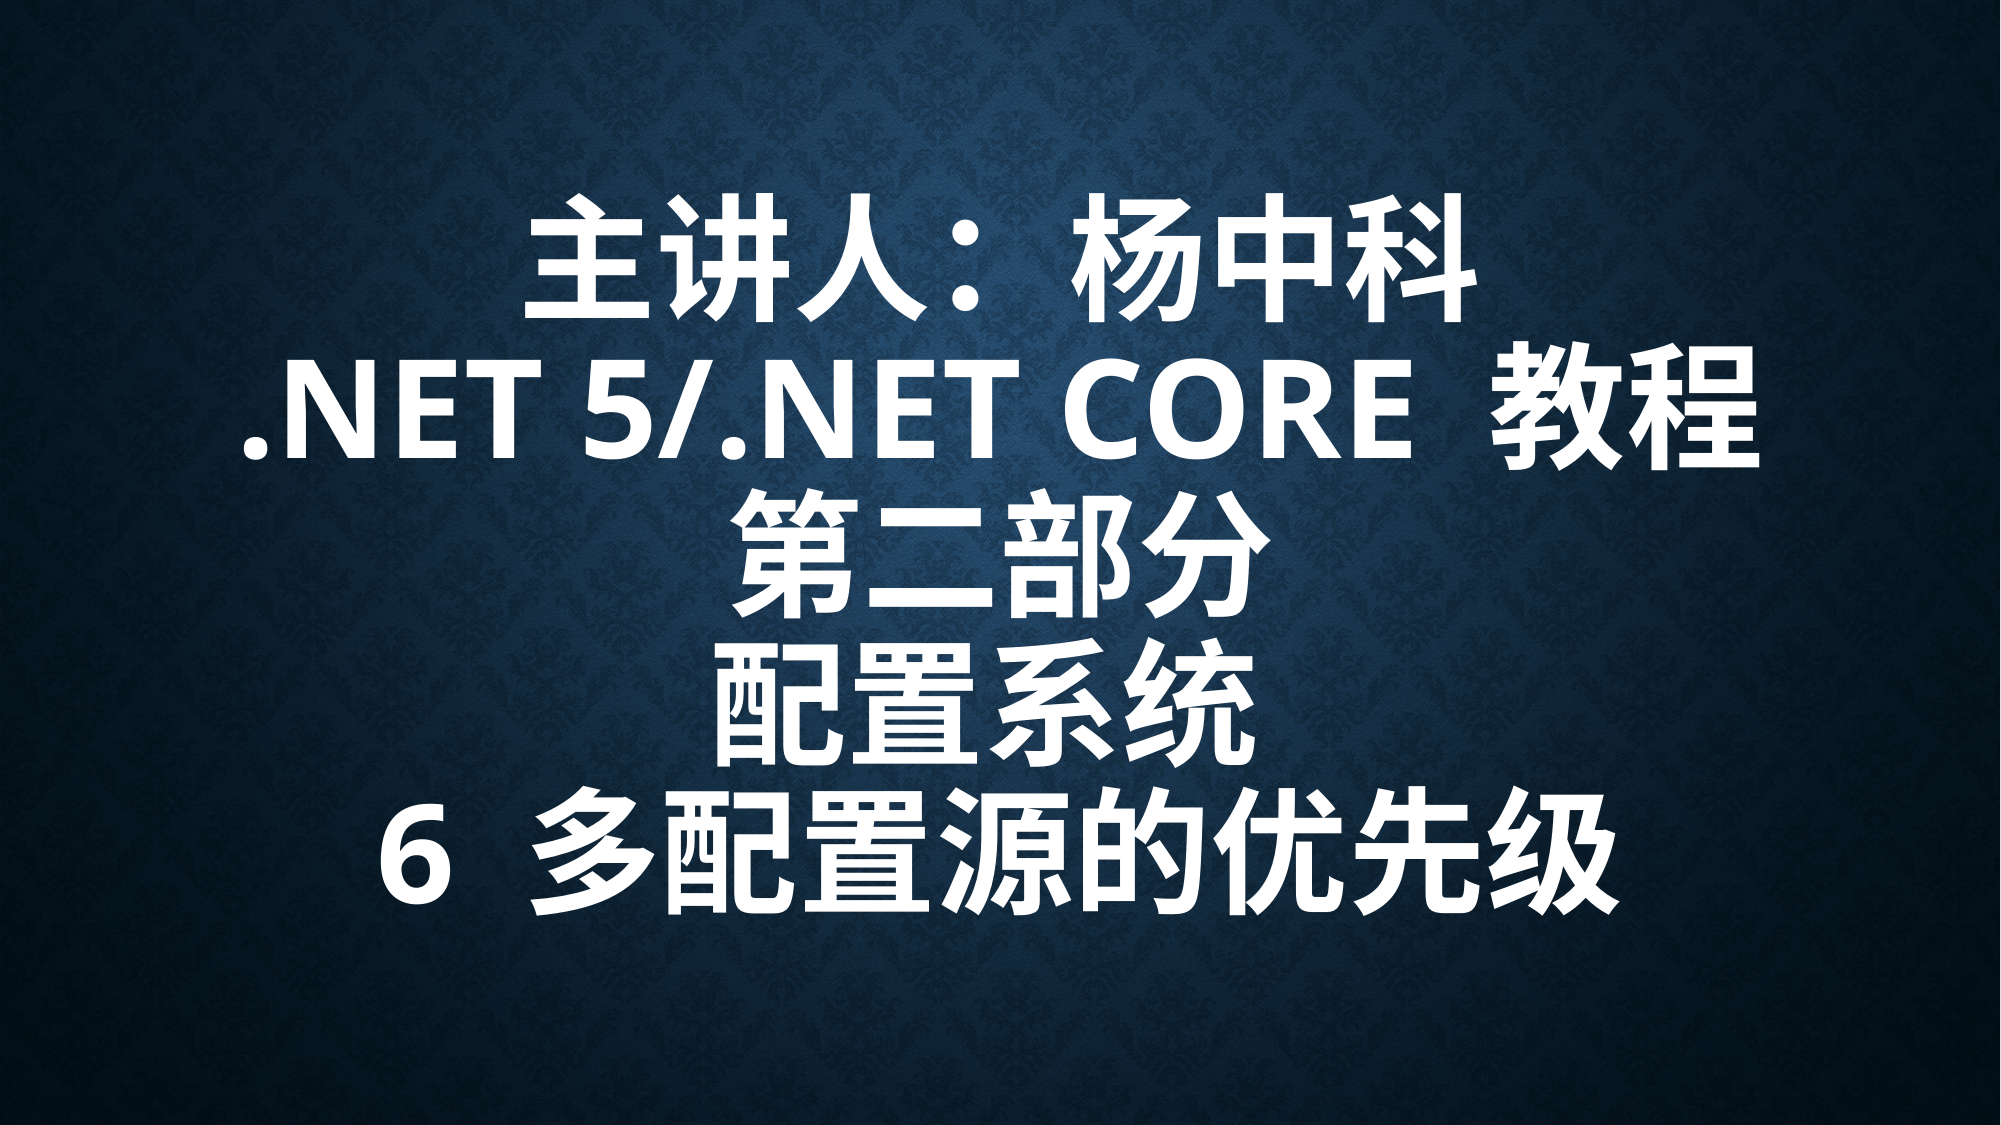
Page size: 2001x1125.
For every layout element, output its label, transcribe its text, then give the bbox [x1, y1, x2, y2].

title 主讲人：杨中科 .NET 5/.NET Core 教程 第二部分 配置系统 6 多配置源的优先级 [55, 52, 1945, 1073]
